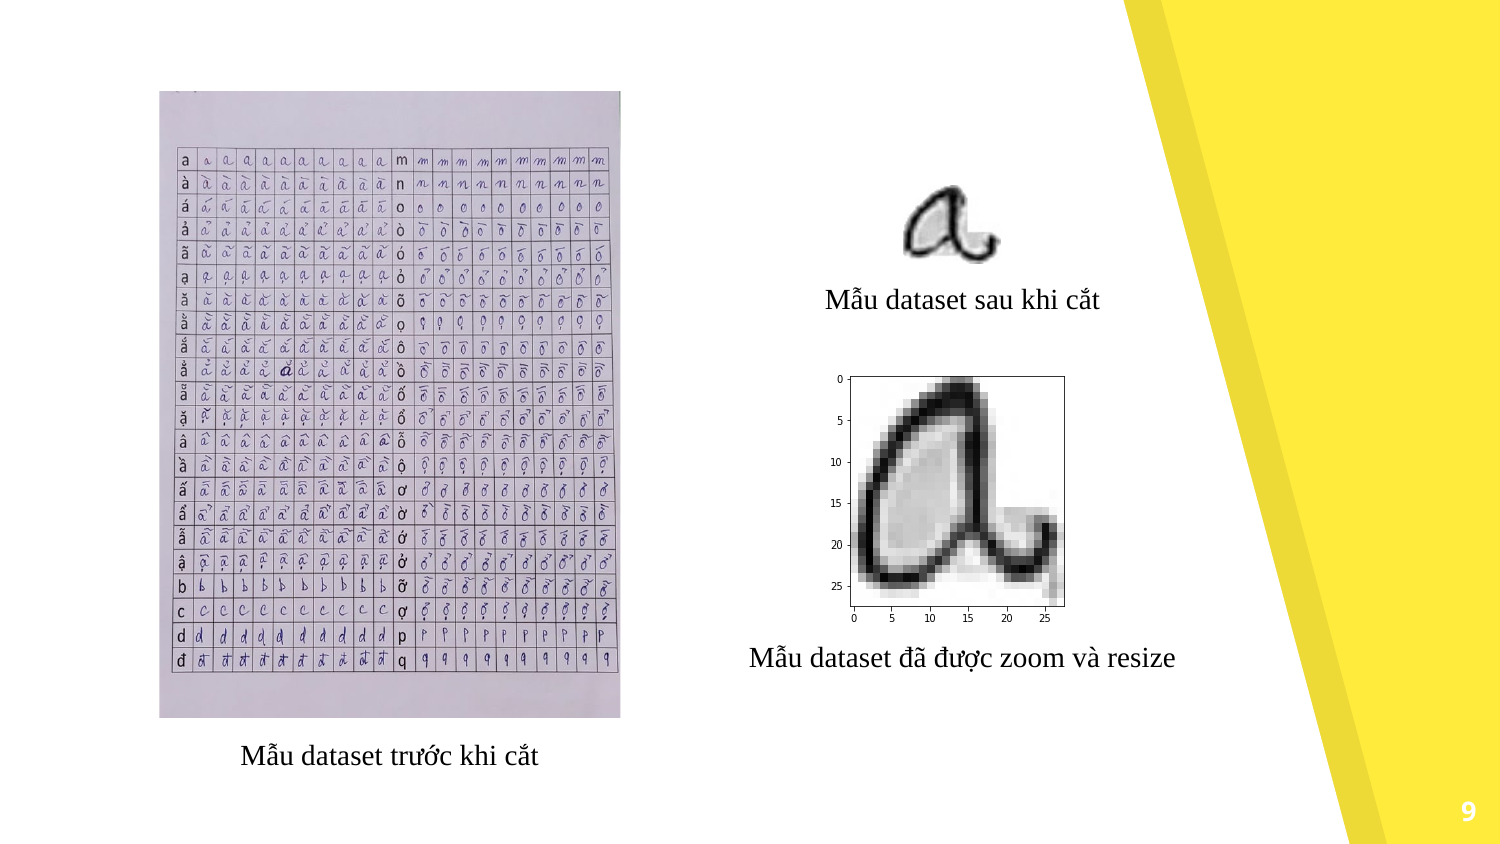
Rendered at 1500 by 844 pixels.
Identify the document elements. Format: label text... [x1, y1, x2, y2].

picture [903, 184, 1001, 264]
slide_number 9 [1401, 779, 1492, 844]
picture [159, 90, 621, 718]
text_box Mẫu dataset đã được zoom và resize [726, 631, 1199, 681]
text_box Mẫu dataset sau khi cắt [761, 272, 1164, 323]
text_box Mẫu dataset trước khi cắt [159, 728, 621, 779]
picture [737, 338, 1164, 645]
